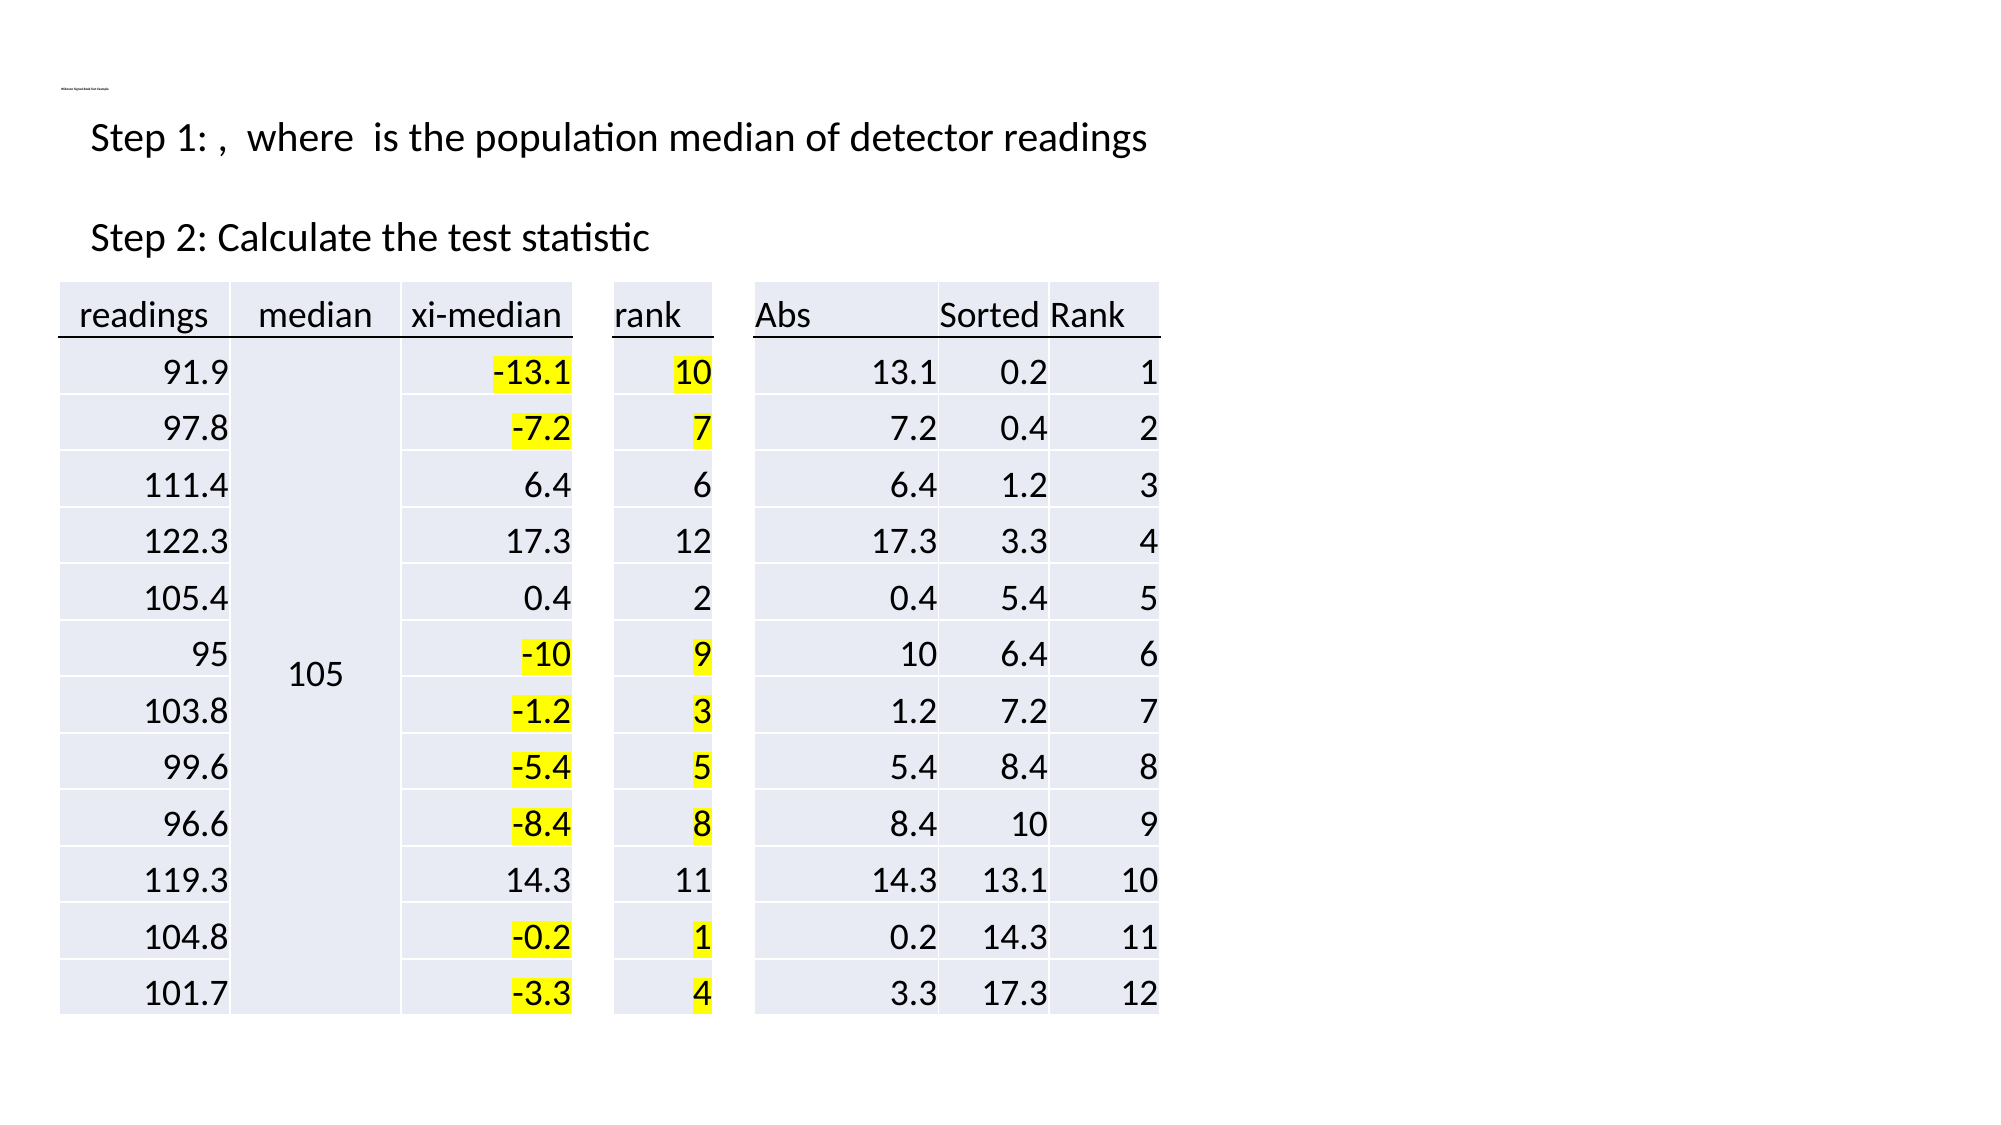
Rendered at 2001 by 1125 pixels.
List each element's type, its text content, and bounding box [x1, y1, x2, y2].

table_cell 0.4 [755, 564, 938, 619]
table_cell 3.3 [755, 960, 938, 1014]
table_cell 6 [614, 451, 712, 506]
table_cell 105.4 [60, 564, 229, 619]
table_cell 17.3 [402, 508, 572, 562]
table_cell 122.3 [60, 508, 229, 562]
table_cell 5.4 [755, 734, 938, 788]
table_cell 14.3 [755, 847, 938, 901]
table_cell 0.2 [939, 338, 1048, 393]
table_cell 0.4 [939, 395, 1048, 449]
table_cell 5 [614, 734, 712, 788]
table_header xi-median [402, 282, 572, 336]
table_cell 3 [1050, 451, 1159, 506]
table_header median [231, 282, 400, 336]
table_cell 14.3 [402, 847, 572, 901]
table_cell 1.2 [755, 677, 938, 732]
table_cell 1.2 [939, 451, 1048, 506]
table_cell 11 [614, 847, 712, 901]
table_cell 14.3 [939, 903, 1048, 958]
table_cell 13.1 [939, 847, 1048, 901]
table_header Abs [755, 282, 938, 336]
table_cell 10 [755, 621, 938, 675]
table_cell 101.7 [60, 960, 229, 1014]
table_cell 1 [1050, 338, 1159, 393]
table_cell 6.4 [939, 621, 1048, 675]
table_cell 12 [614, 508, 712, 562]
table_cell 17.3 [755, 508, 938, 562]
table_header readings [60, 282, 229, 336]
table_cell 105 [231, 338, 400, 1014]
table_cell 0.4 [402, 564, 572, 619]
table_cell 8.4 [939, 734, 1048, 788]
table_cell 2 [1050, 395, 1159, 449]
table_cell 1 [614, 903, 712, 958]
table_cell 10 [1050, 847, 1159, 901]
table_cell 13.1 [755, 338, 938, 393]
table_cell -13.1 [402, 338, 572, 393]
title Wilcoxon Signed-Rank Test Example [46, 79, 1772, 104]
table_cell 7 [614, 395, 712, 449]
table_cell 3.3 [939, 508, 1048, 562]
table_cell 9 [1050, 790, 1159, 845]
table_cell 111.4 [60, 451, 229, 506]
table_cell 10 [939, 790, 1048, 845]
table_cell 7 [1050, 677, 1159, 732]
table_cell 0.2 [755, 903, 938, 958]
table_header Rank [1050, 282, 1159, 336]
table_cell 5 [1050, 564, 1159, 619]
table_cell 103.8 [60, 677, 229, 732]
table_cell 104.8 [60, 903, 229, 958]
table_cell 8 [1050, 734, 1159, 788]
table_cell 11 [1050, 903, 1159, 958]
table_header rank [614, 282, 712, 336]
table_cell 6 [1050, 621, 1159, 675]
table_cell -10 [402, 621, 572, 675]
table_cell 5.4 [939, 564, 1048, 619]
table_cell 97.8 [60, 395, 229, 449]
table_cell 91.9 [60, 338, 229, 393]
table_cell -0.2 [402, 903, 572, 958]
table_cell -1.2 [402, 677, 572, 732]
table_cell -5.4 [402, 734, 572, 788]
table_cell 8 [614, 790, 712, 845]
table_header Sorted [939, 282, 1048, 336]
table_cell 9 [614, 621, 712, 675]
table_cell 8.4 [755, 790, 938, 845]
table_cell 10 [614, 338, 712, 393]
table_cell 4 [614, 960, 712, 1014]
table_cell 2 [614, 564, 712, 619]
table_cell 119.3 [60, 847, 229, 901]
table_cell 17.3 [939, 960, 1048, 1014]
table_cell 7.2 [755, 395, 938, 449]
table_cell 7.2 [939, 677, 1048, 732]
table_cell 3 [614, 677, 712, 732]
table_cell 4 [1050, 508, 1159, 562]
table_cell 12 [1050, 960, 1159, 1014]
table_cell 6.4 [402, 451, 572, 506]
table_cell 96.6 [60, 790, 229, 845]
table_cell 99.6 [60, 734, 229, 788]
table_cell 95 [60, 621, 229, 675]
table_cell 6.4 [755, 451, 938, 506]
table_cell -3.3 [402, 960, 572, 1014]
table_cell -7.2 [402, 395, 572, 449]
table_cell -8.4 [402, 790, 572, 845]
